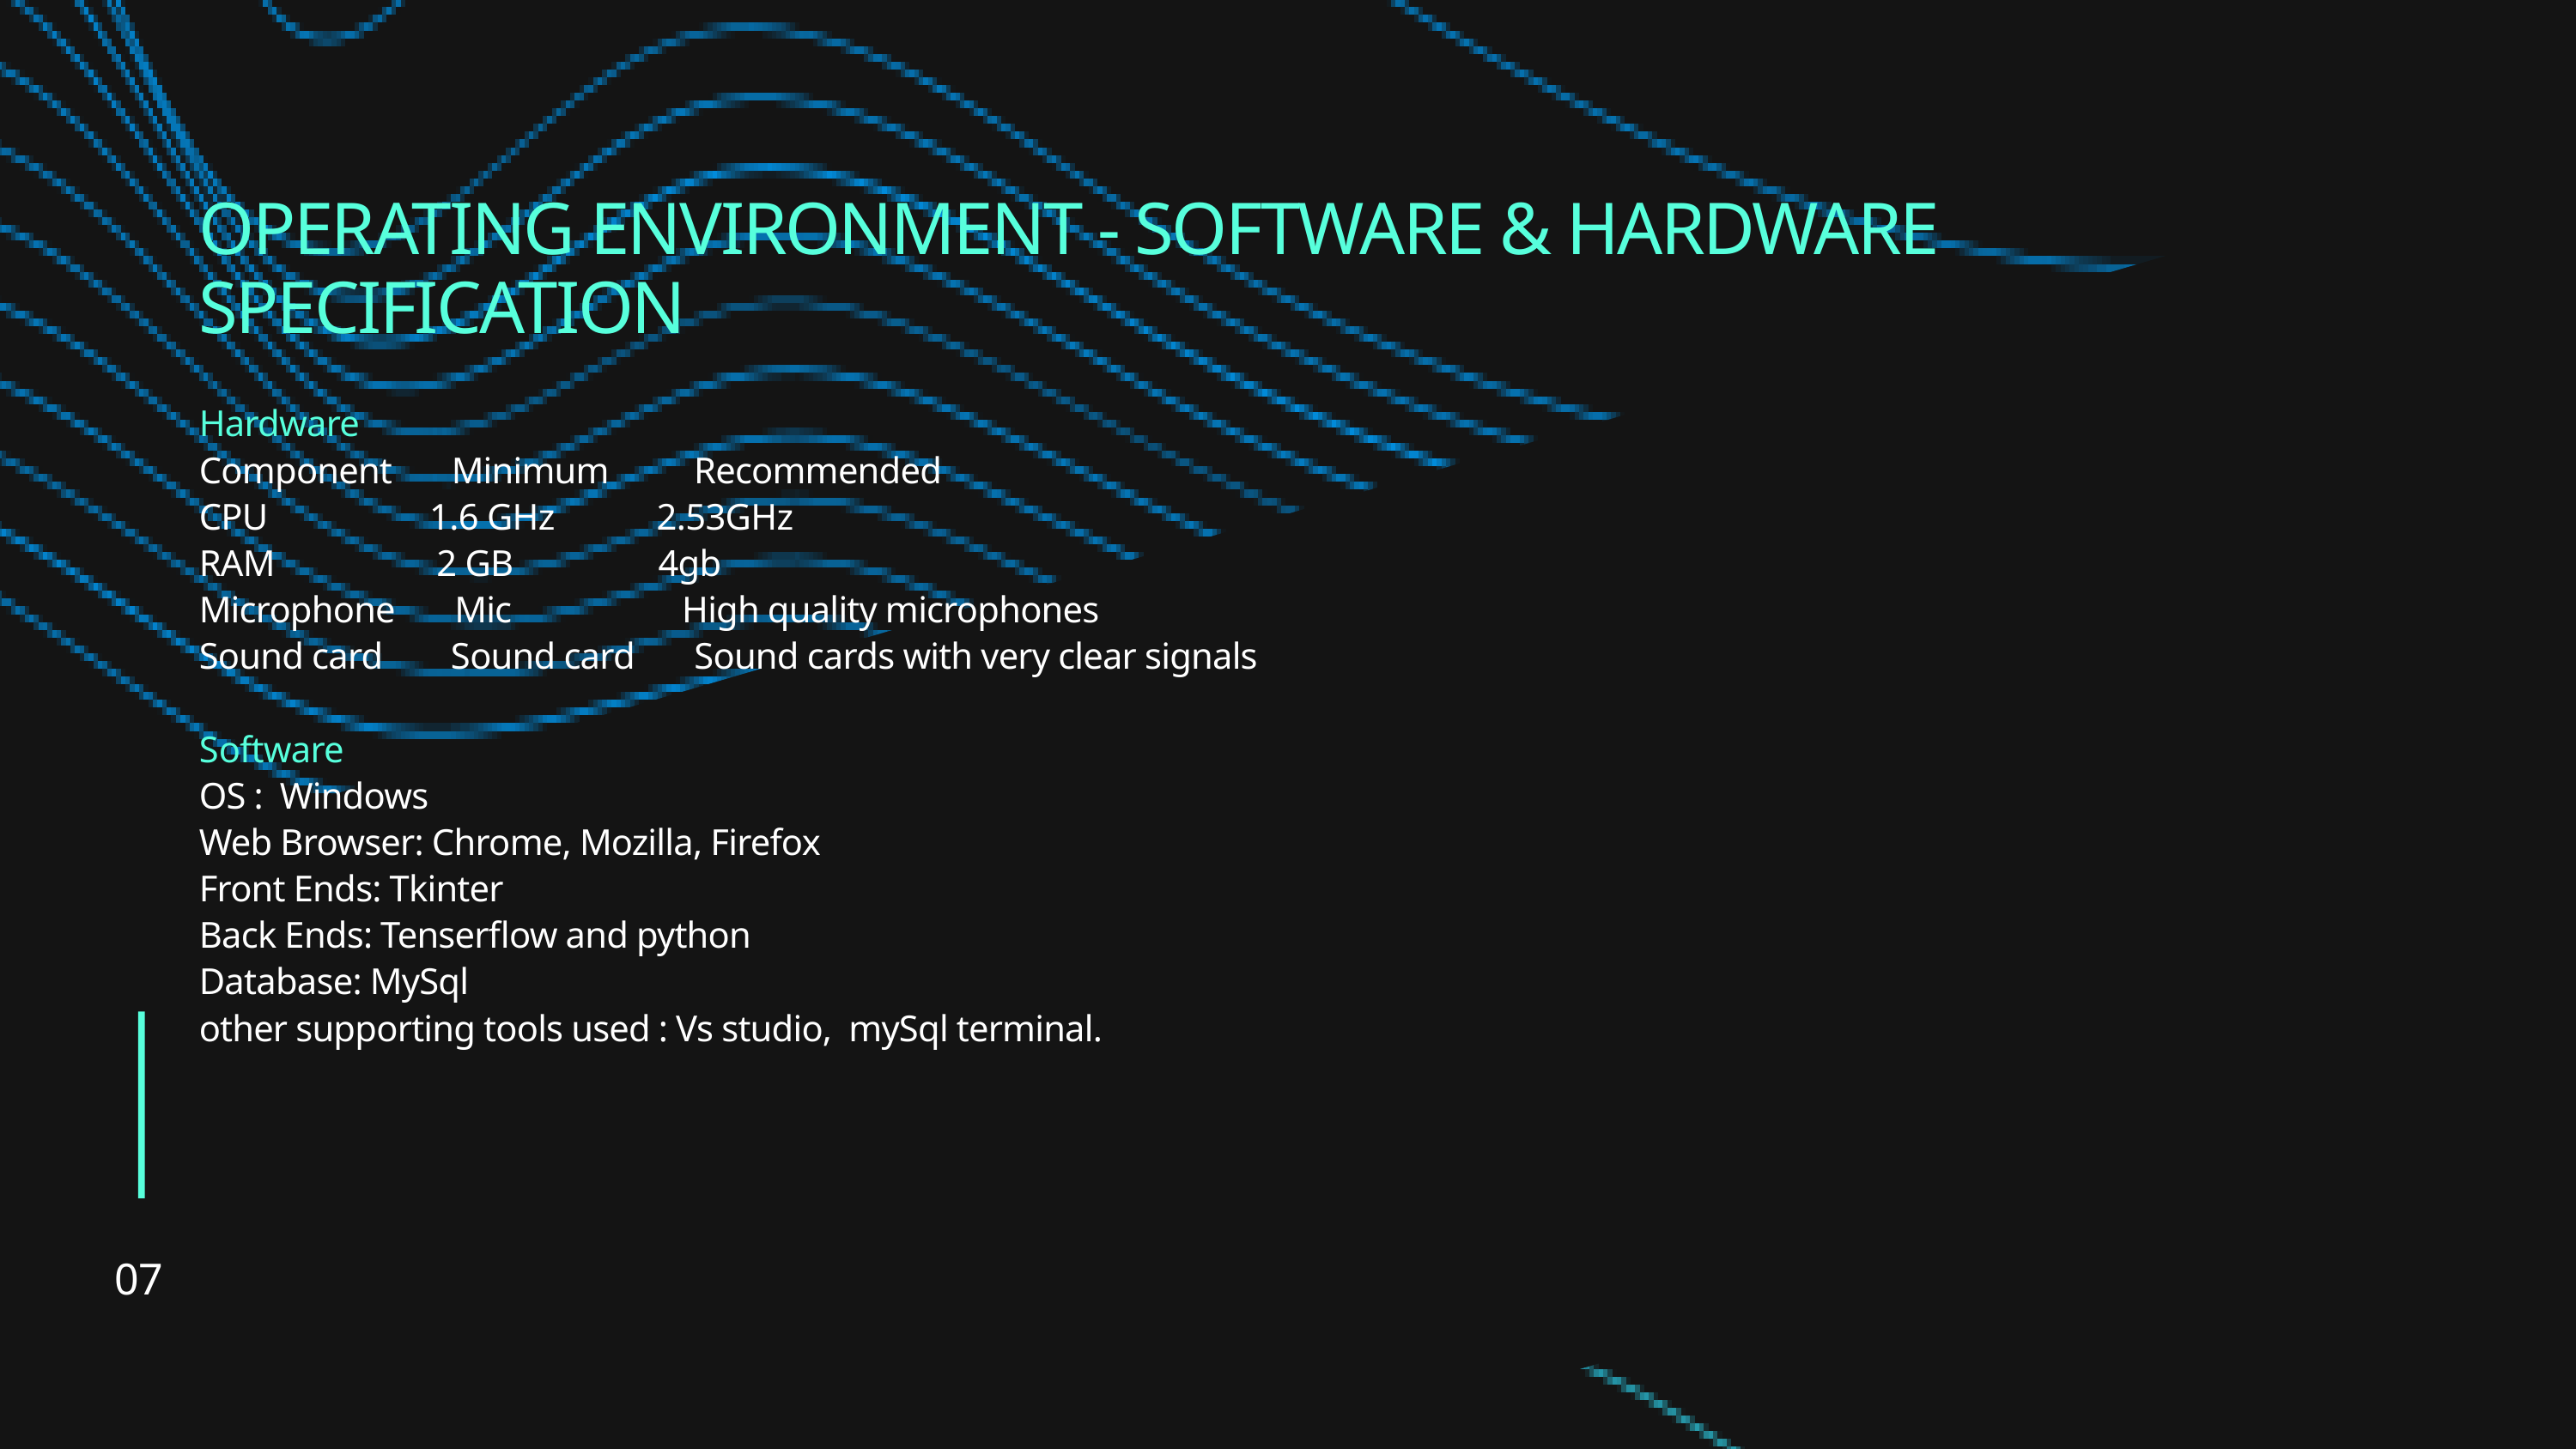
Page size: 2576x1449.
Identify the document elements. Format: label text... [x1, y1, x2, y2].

text_box [0, 0, 2354, 893]
text_box 07 [112, 1256, 164, 1304]
text_box [1308, 1076, 2576, 1449]
text_box [137, 1011, 145, 1198]
text_box Hardware Component Minimum Recommended CPU 1.6 GHz 2.53GHz RAM 2 GB 4gb Microphone Mic High quality microphones Sound card Sound card Sound cards with very clear signals Software OS : Windows Web Browser: Chrome, Mozilla, Firefox Front Ends: Tkinter Back Ends: Tenserflow and python Database: MySql other supporting tools used : Vs studio, mySql terminal. [198, 428, 2047, 1282]
text_box OPERATING ENVIRONMENT - SOFTWARE & HARDWARE SPECIFICATION [198, 189, 2313, 428]
